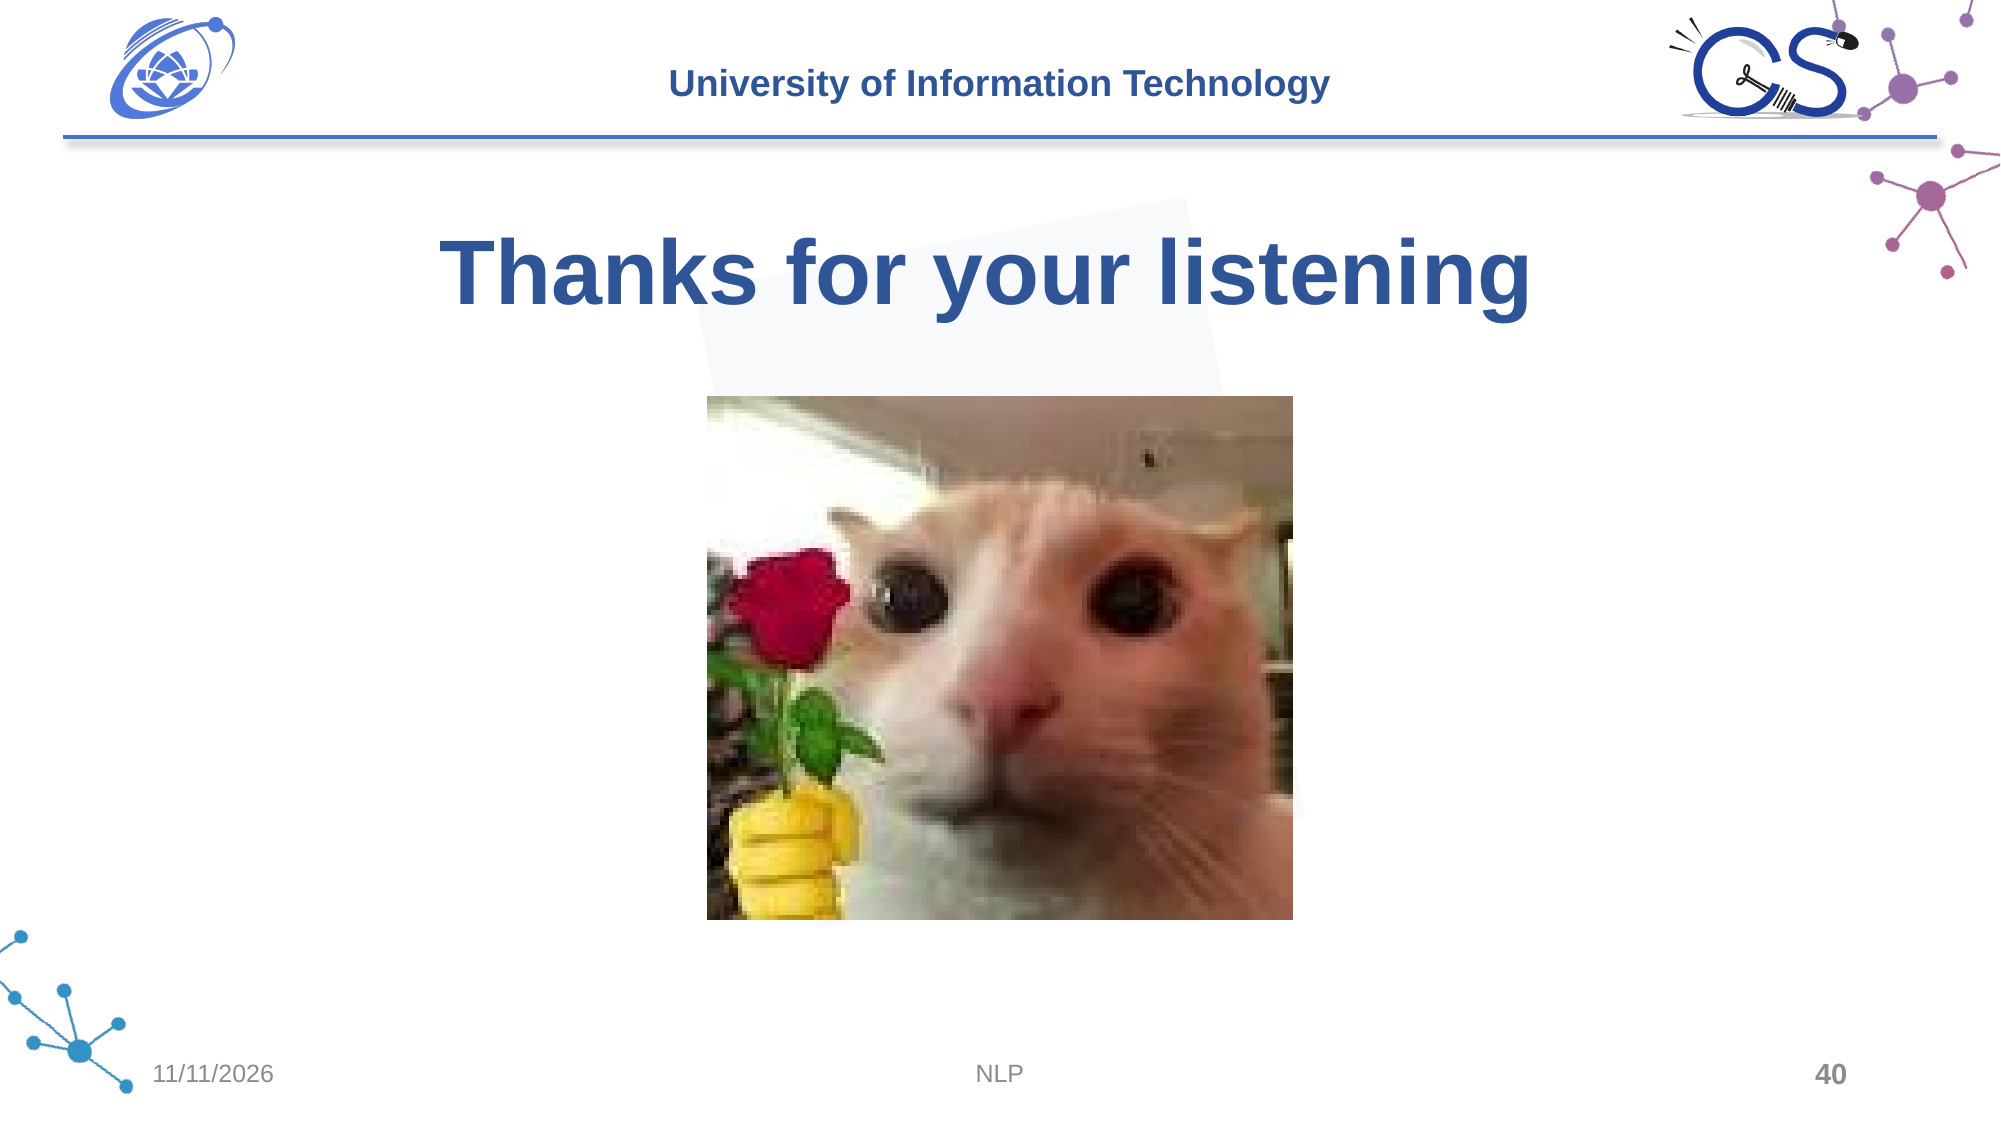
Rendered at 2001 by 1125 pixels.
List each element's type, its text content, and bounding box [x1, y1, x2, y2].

picture [1536, 0, 2001, 387]
slide_number 40 [1412, 1042, 1863, 1103]
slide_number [137, 1042, 588, 1103]
picture [110, 17, 235, 119]
footer NLP [662, 1042, 1338, 1103]
picture [0, 462, 362, 1103]
picture [707, 396, 1293, 920]
text_box Thanks for your listening [385, 205, 1614, 330]
